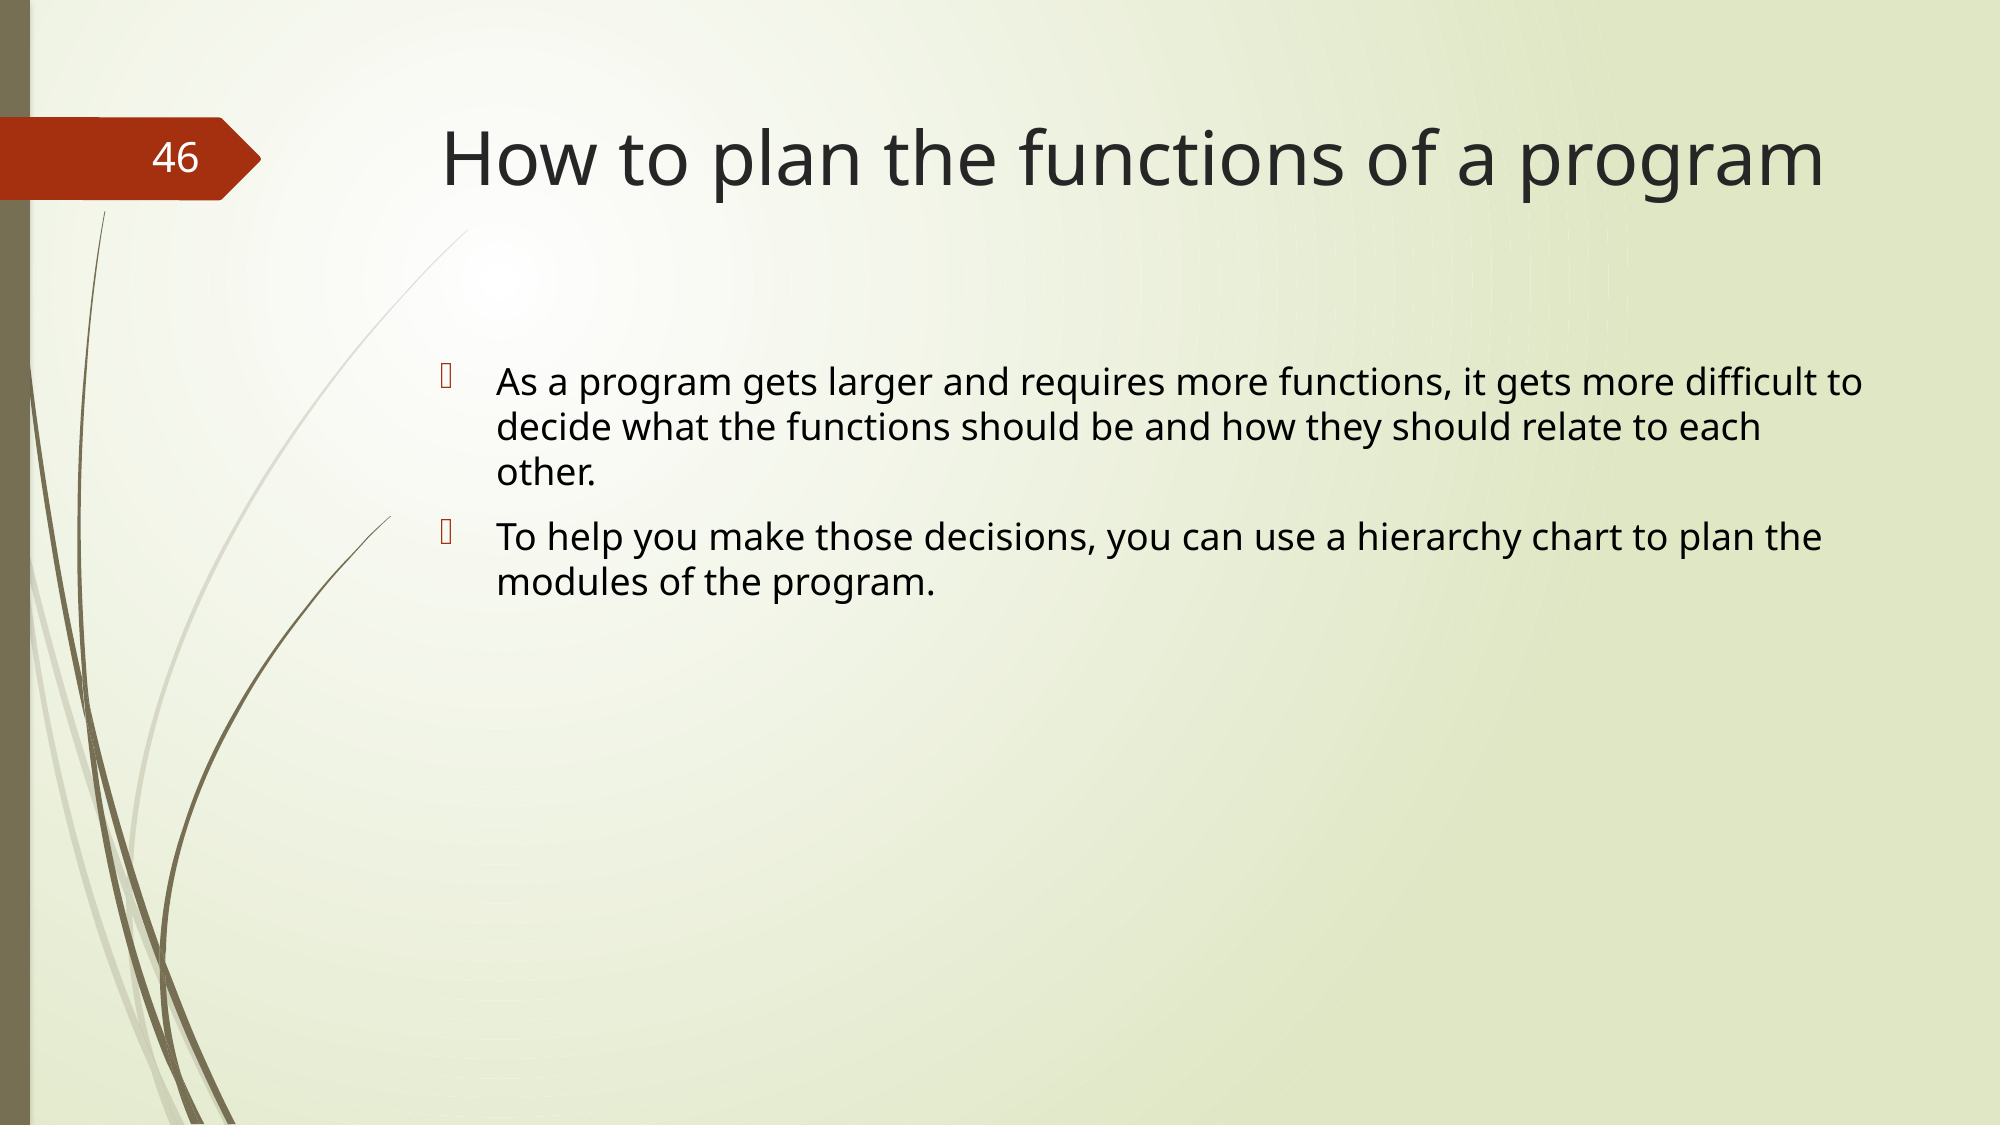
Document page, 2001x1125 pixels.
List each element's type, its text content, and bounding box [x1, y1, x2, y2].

slide_number 46 [87, 129, 216, 190]
title How to plan the functions of a program [425, 102, 1888, 313]
list As a program gets larger and requires more functions, it gets more difficult to decide what the functions should be and how they should relate to each other. To help you make those decisions, you can use a hierarchy chart to plan the modules of the program. [424, 350, 1888, 972]
